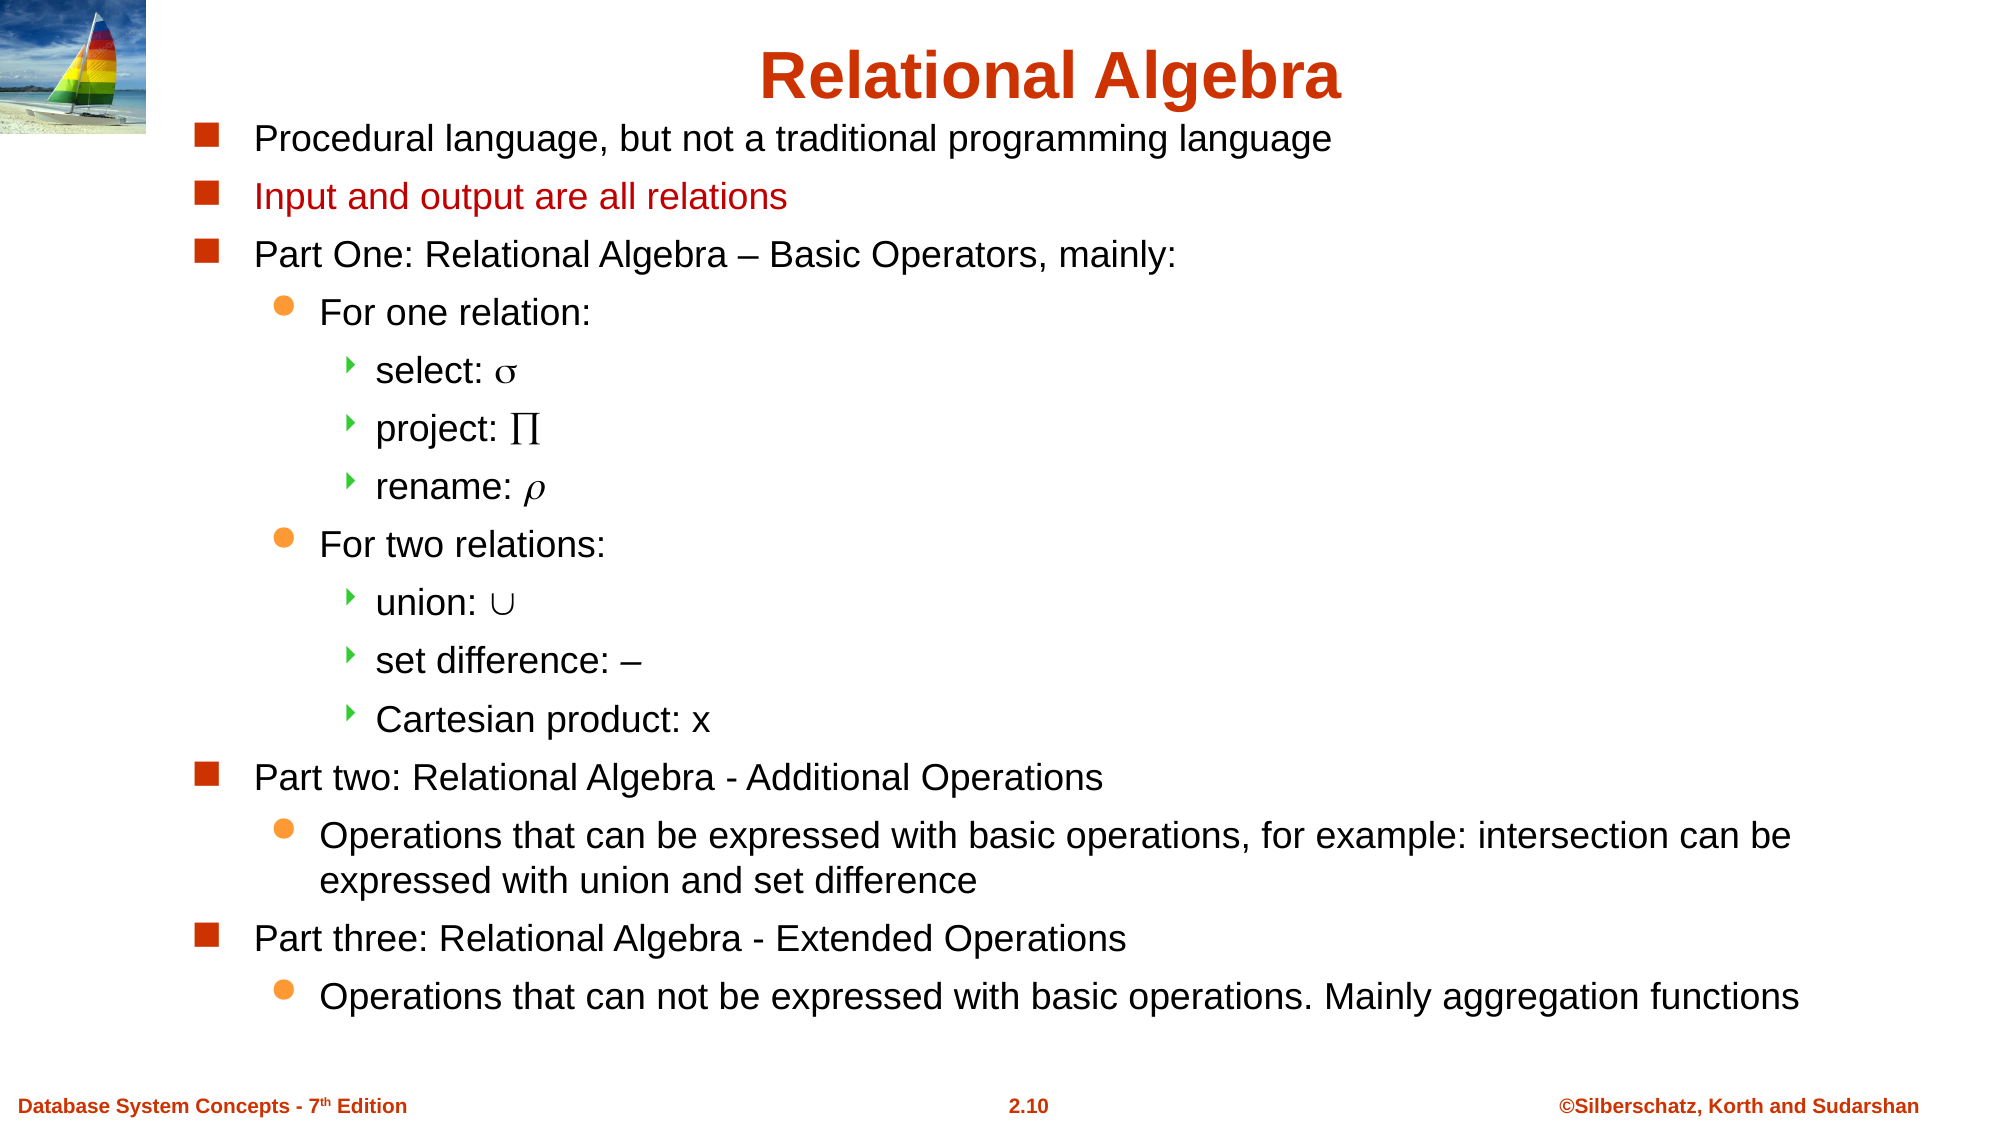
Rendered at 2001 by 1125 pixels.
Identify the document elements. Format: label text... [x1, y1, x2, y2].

list Procedural language, but not a traditional programming language Input and output are all relations Part One: Relational Algebra – Basic Operators, mainly: For one relation: select:  project:  rename:  For two relations: union:  set difference: – Cartesian product: x Part two: Relational Algebra - Additional Operations Operations that can be expressed with basic operations, for example: intersection can be expressed with union and set difference Part three: Relational Algebra - Extended Operations Operations that can not be expressed with basic operations. Mainly aggregation functions [182, 106, 1859, 911]
title Relational Algebra [167, 18, 1935, 120]
picture [0, 0, 146, 134]
